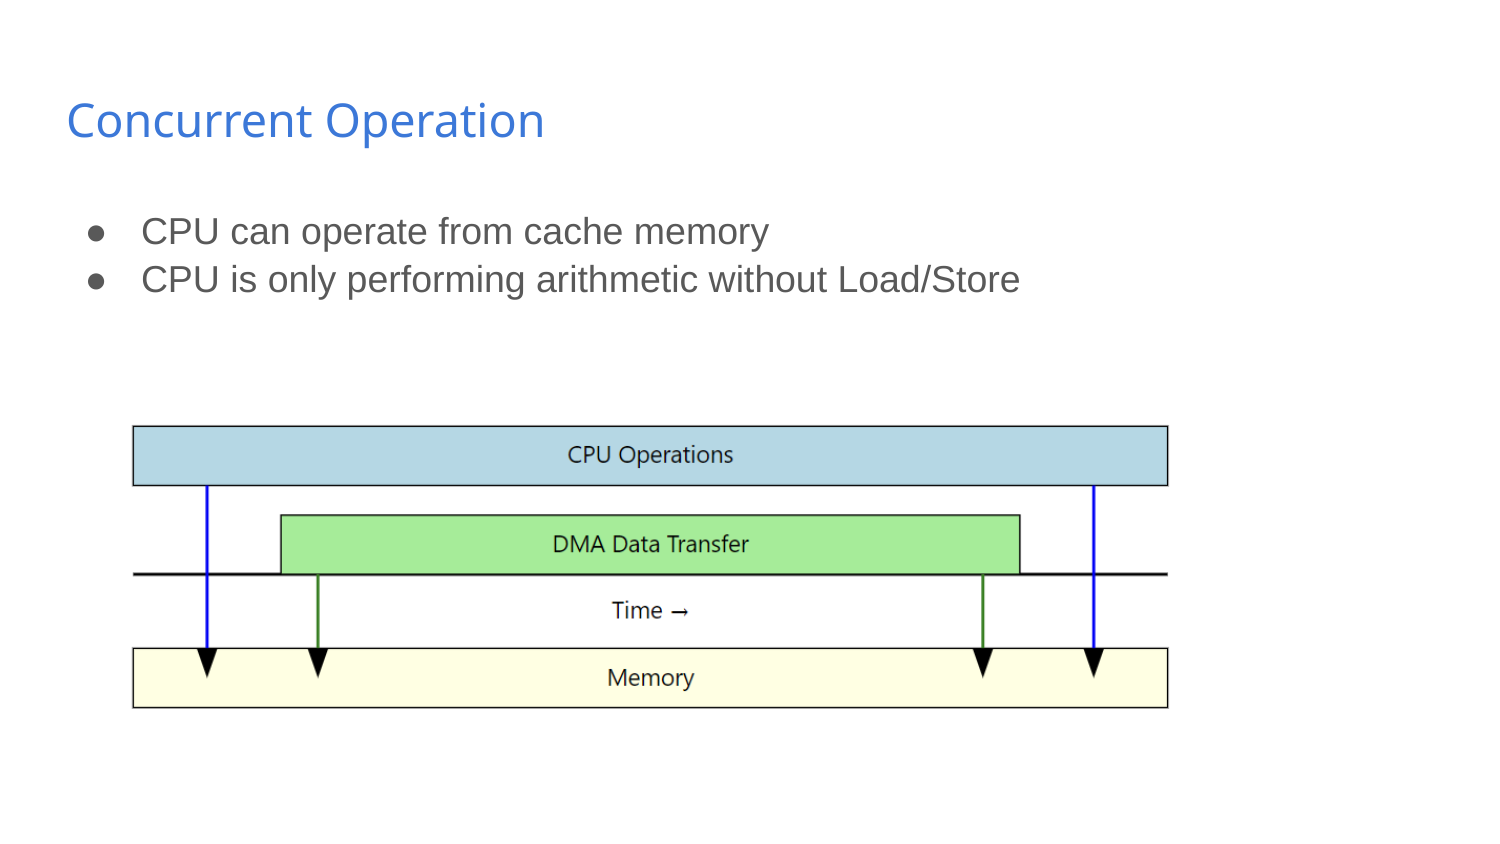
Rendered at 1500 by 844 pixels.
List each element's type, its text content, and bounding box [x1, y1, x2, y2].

title Concurrent Operation [51, 72, 1449, 167]
list CPU can operate from cache memory CPU is only performing arithmetic without Load/Store [51, 189, 1259, 750]
picture [114, 385, 1209, 750]
